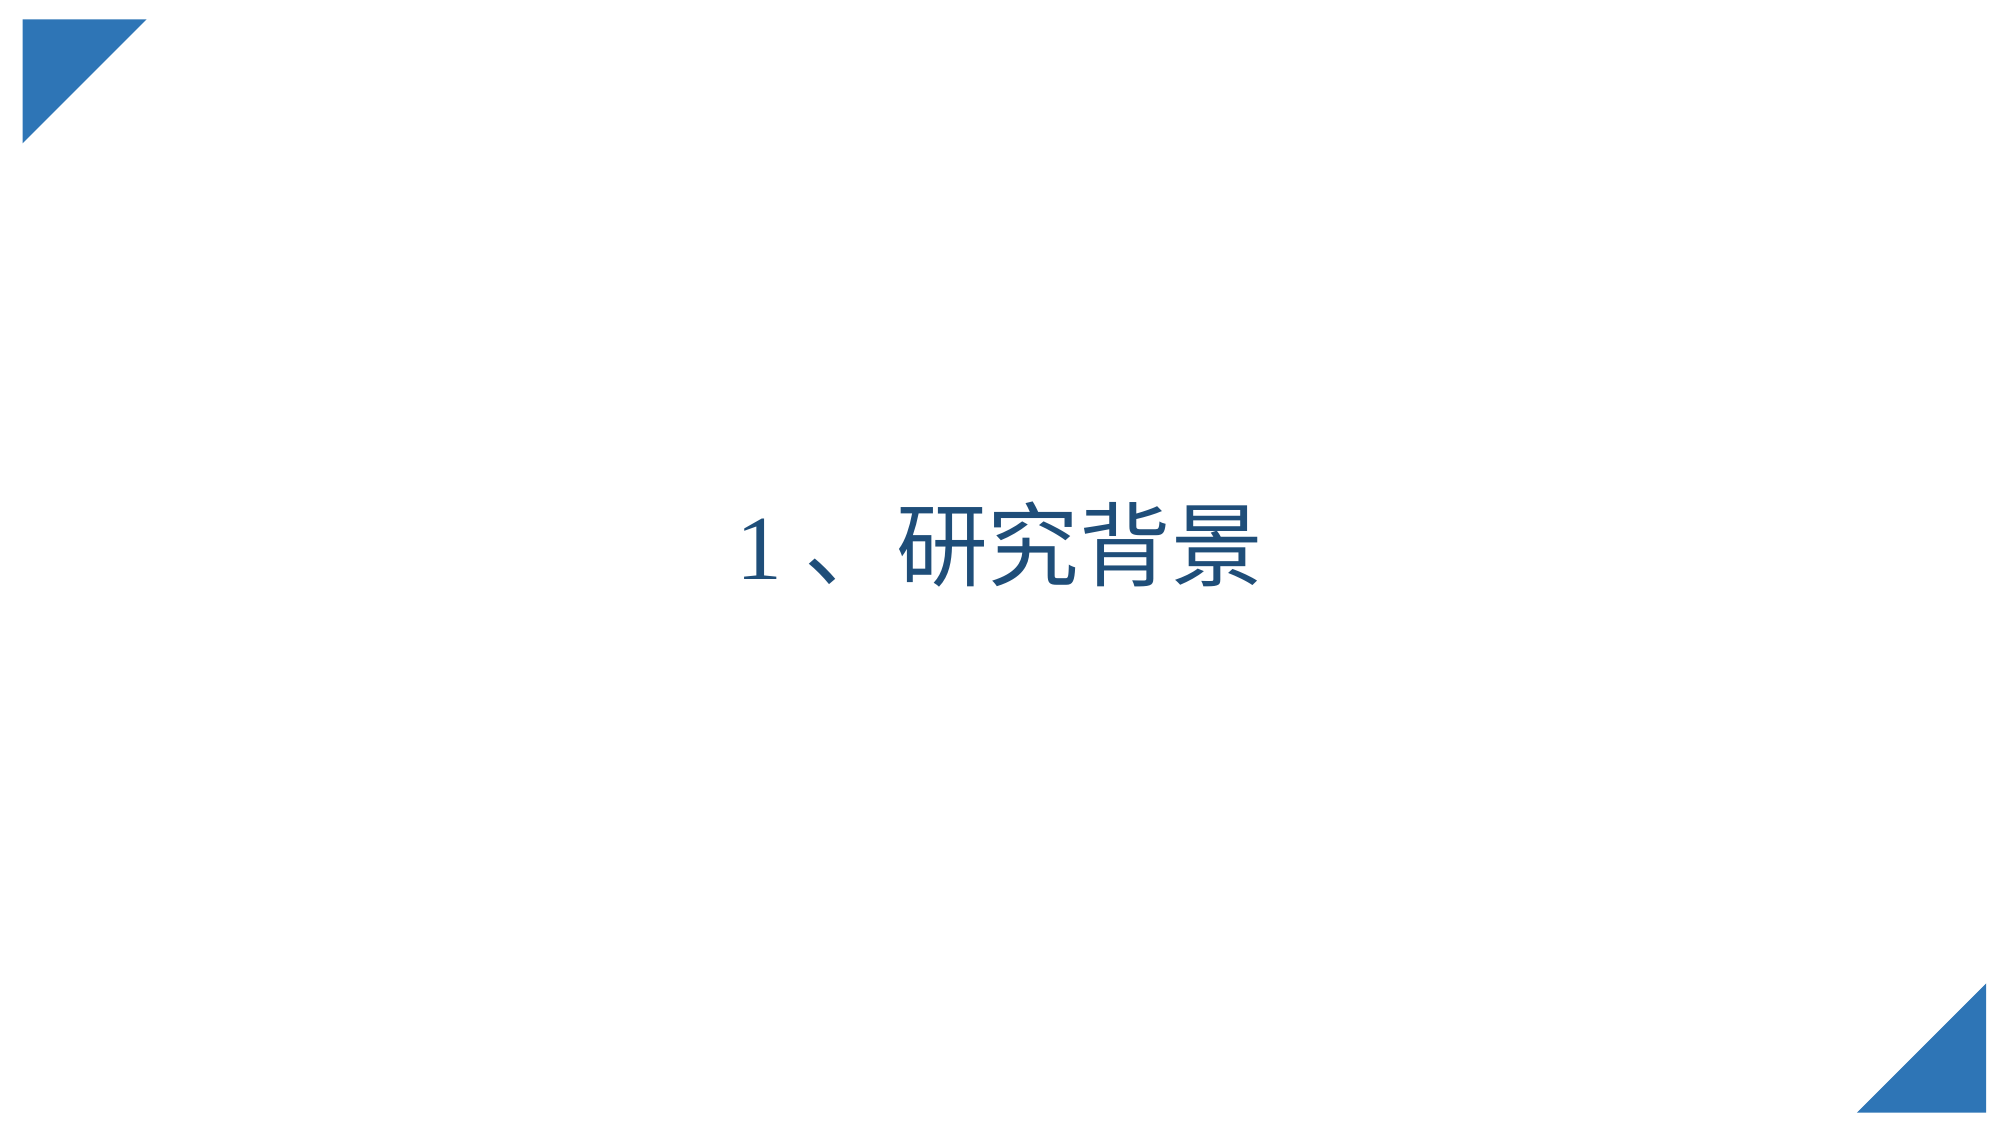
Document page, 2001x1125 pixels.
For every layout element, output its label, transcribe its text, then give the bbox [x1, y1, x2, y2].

text_box [21, 18, 150, 146]
text_box [1854, 980, 1988, 1114]
title 1、研究背景 [665, 492, 1334, 633]
